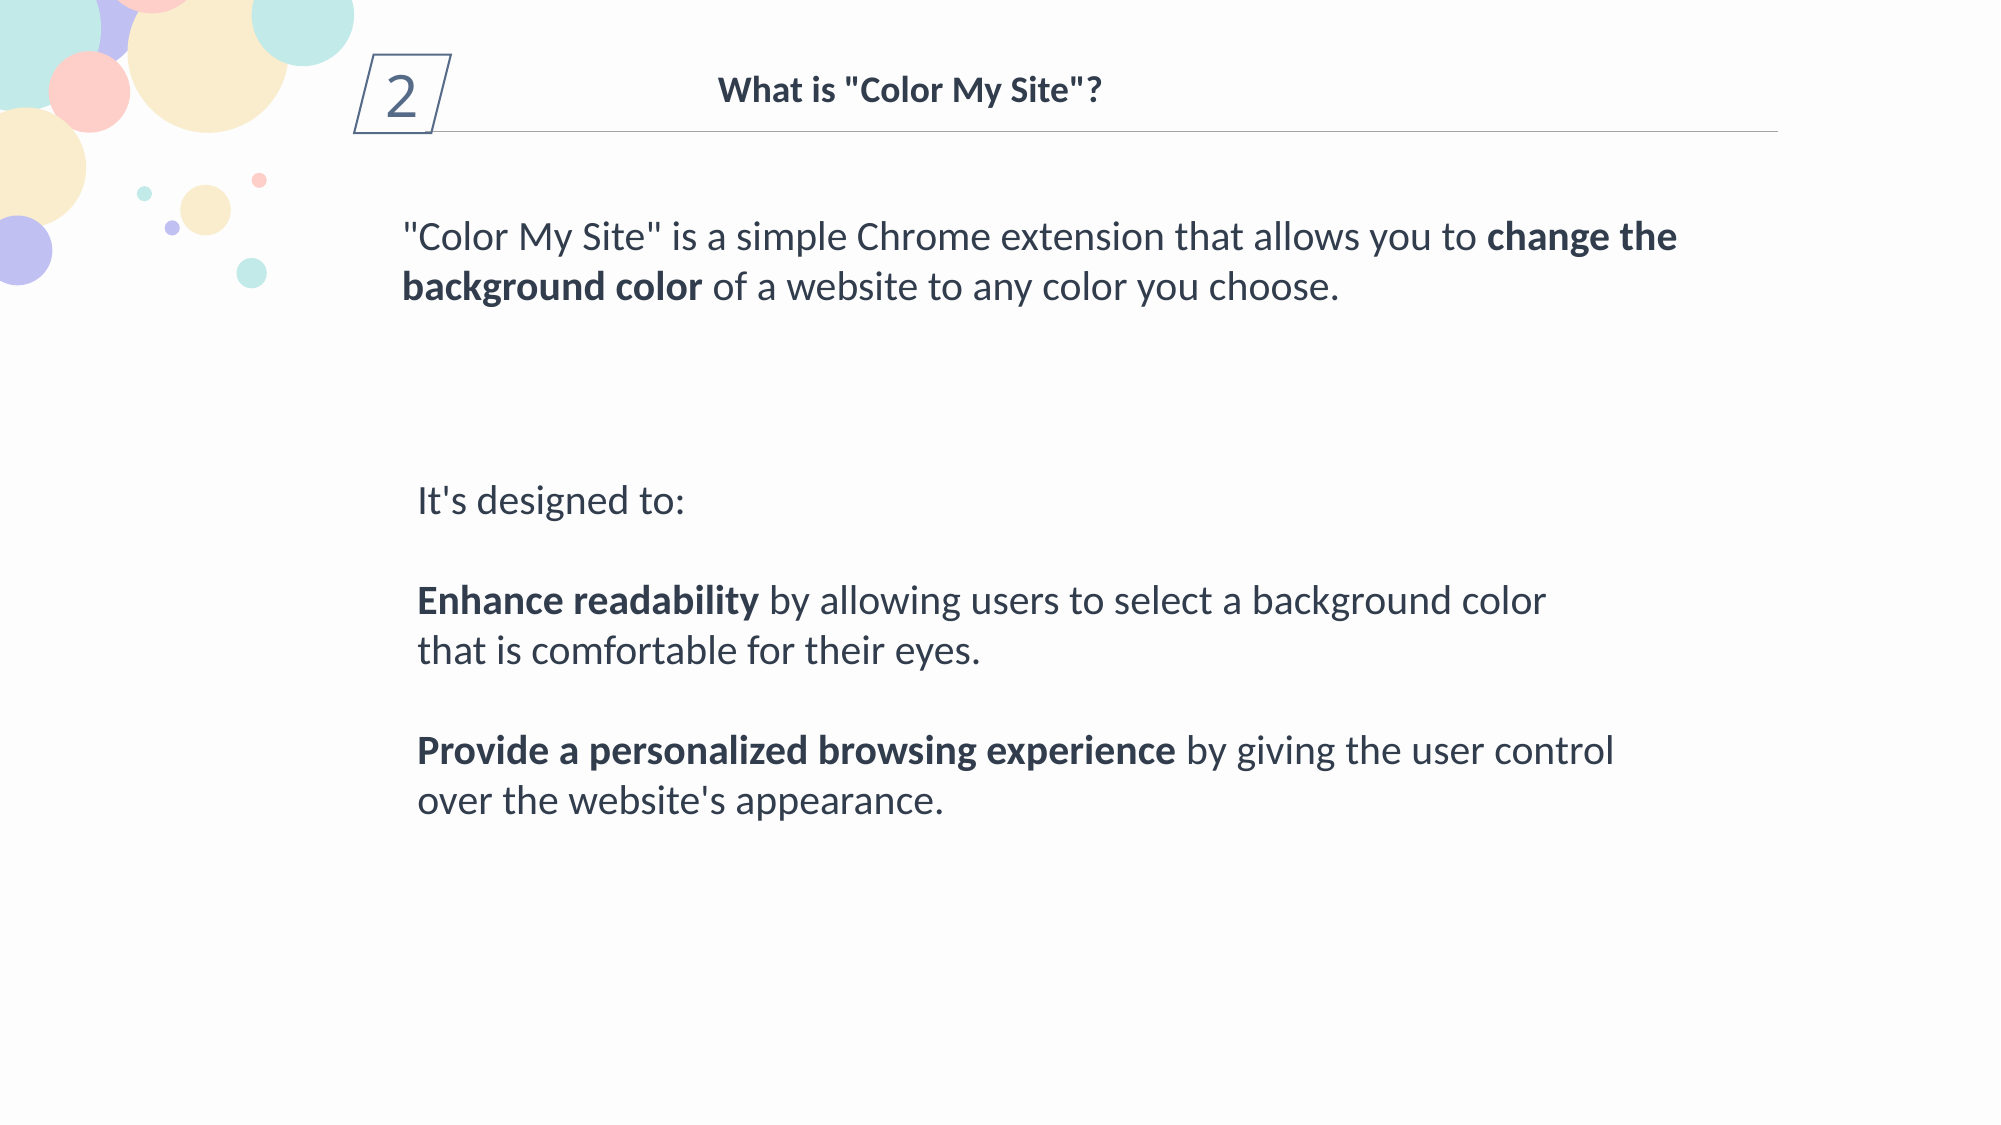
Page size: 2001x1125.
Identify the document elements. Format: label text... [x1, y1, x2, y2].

text_box "Color My Site" is a simple Chrome extension that allows you to change the background color of a website to any color you choose. [387, 201, 1721, 317]
text_box 2 [355, 53, 453, 135]
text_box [0, 0, 355, 289]
text_box It's designed to: Enhance readability by allowing users to select a background color that is comfortable for their eyes. Provide a personalized browsing experience by giving the user control over the website's appearance. [402, 465, 1635, 831]
text_box What is "Color My Site"? [525, 57, 1296, 118]
